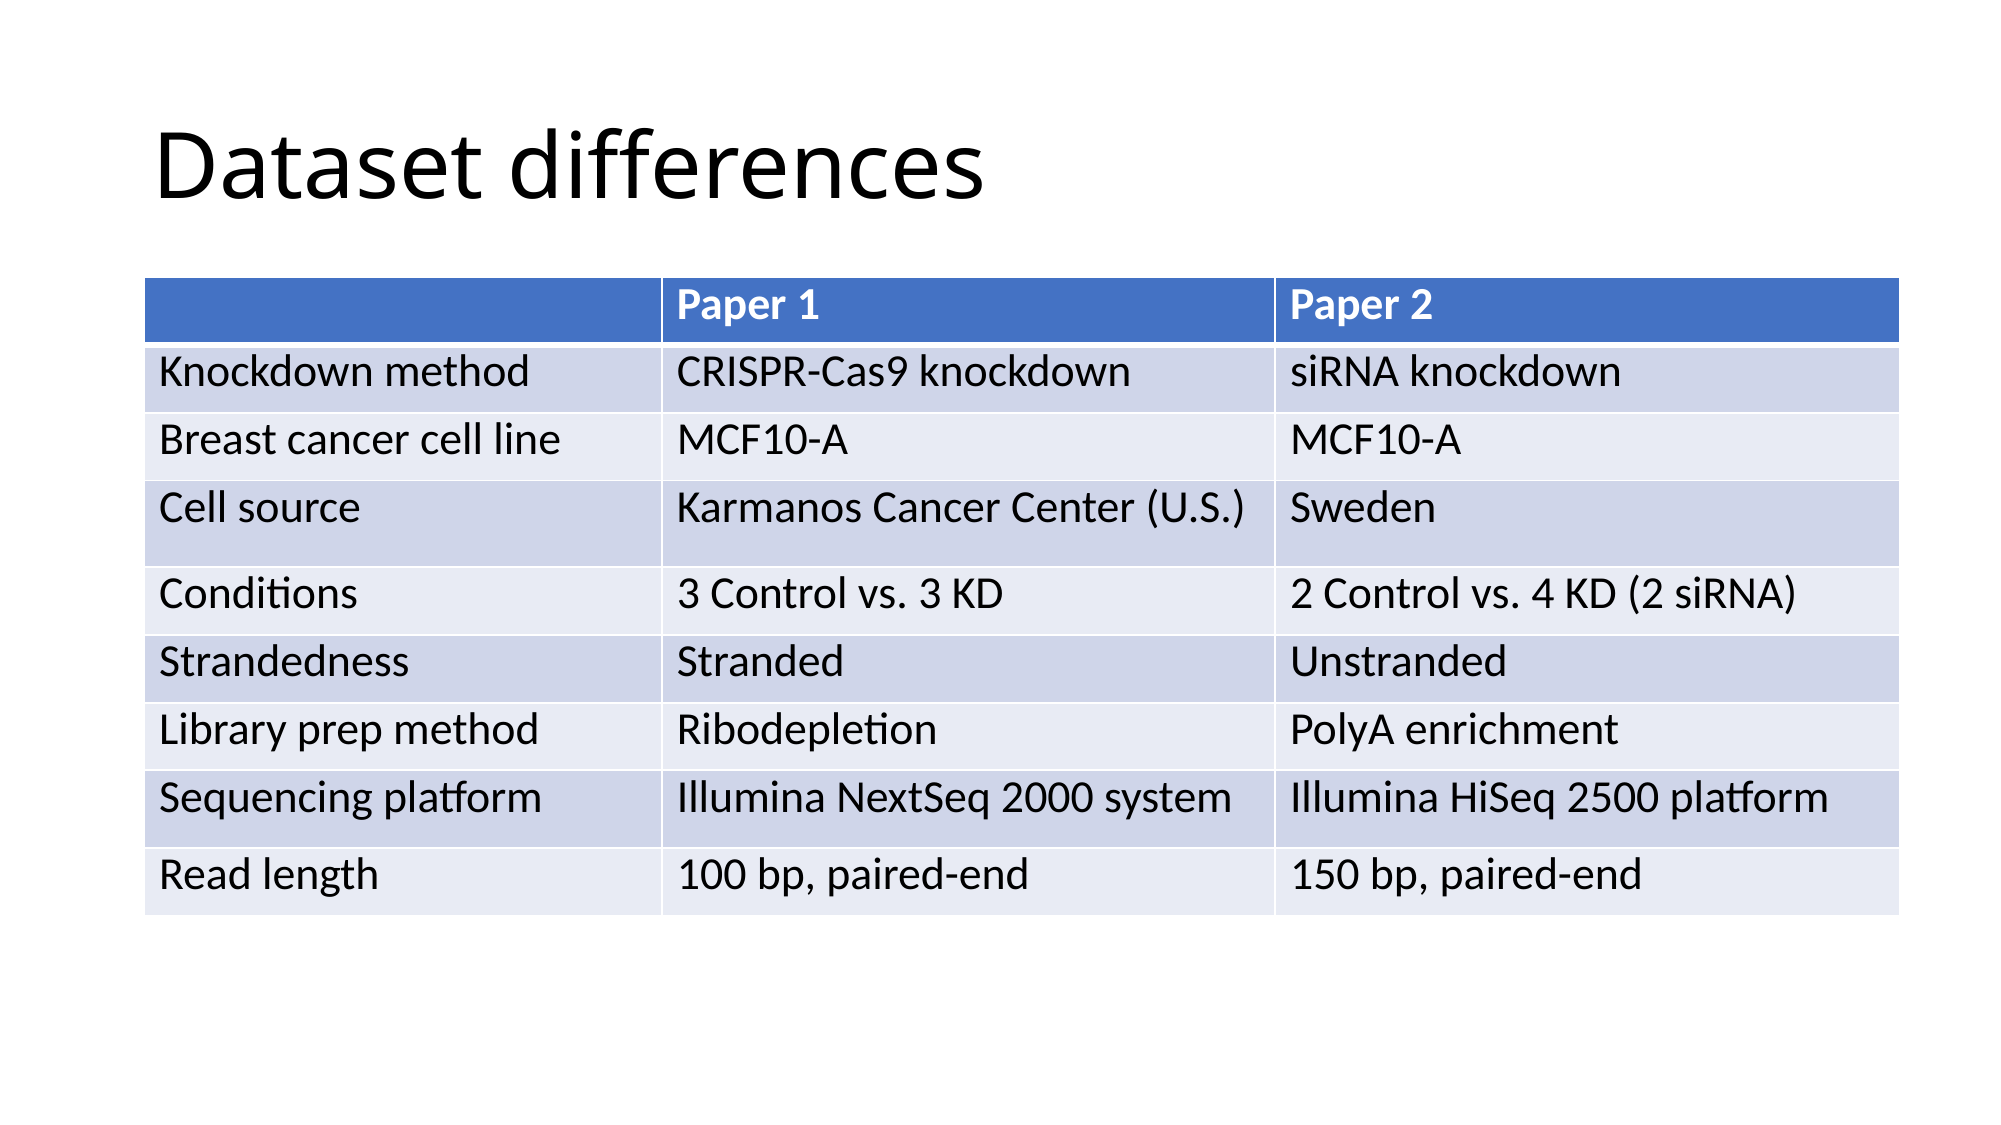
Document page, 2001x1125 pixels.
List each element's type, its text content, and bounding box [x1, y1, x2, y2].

table_cell 150 bp, paired-end [1276, 849, 1899, 915]
table_cell Strandedness [145, 636, 661, 702]
table_cell Read length [145, 849, 661, 915]
table_cell Unstranded [1276, 636, 1899, 702]
table_cell Conditions [145, 568, 661, 634]
table_cell Breast cancer cell line [145, 414, 661, 480]
table_cell MCF10-A [1276, 414, 1899, 480]
table_header [145, 278, 661, 342]
table_cell PolyA enrichment [1276, 704, 1899, 769]
title Dataset differences [137, 59, 1863, 278]
table_cell 2 Control vs. 4 KD (2 siRNA) [1276, 568, 1899, 634]
table_cell Knockdown method [145, 348, 661, 412]
table_cell siRNA knockdown [1276, 348, 1899, 412]
table_cell Library prep method [145, 704, 661, 769]
table_cell Sequencing platform [145, 771, 661, 847]
table_cell Illumina HiSeq 2500 platform [1276, 771, 1899, 847]
table_cell Ribodepletion [663, 704, 1274, 769]
table_cell Cell source [145, 481, 661, 566]
table_cell 3 Control vs. 3 KD [663, 568, 1274, 634]
table_cell Illumina NextSeq 2000 system [663, 771, 1274, 847]
table_cell Stranded [663, 636, 1274, 702]
table_header Paper 2 [1276, 278, 1899, 342]
table_cell Karmanos Cancer Center (U.S.) [663, 481, 1274, 566]
table_cell Sweden [1276, 481, 1899, 566]
table_header Paper 1 [663, 278, 1274, 342]
table_cell 100 bp, paired-end [663, 849, 1274, 915]
table_cell CRISPR-Cas9 knockdown [663, 348, 1274, 412]
table_cell MCF10-A [663, 414, 1274, 480]
